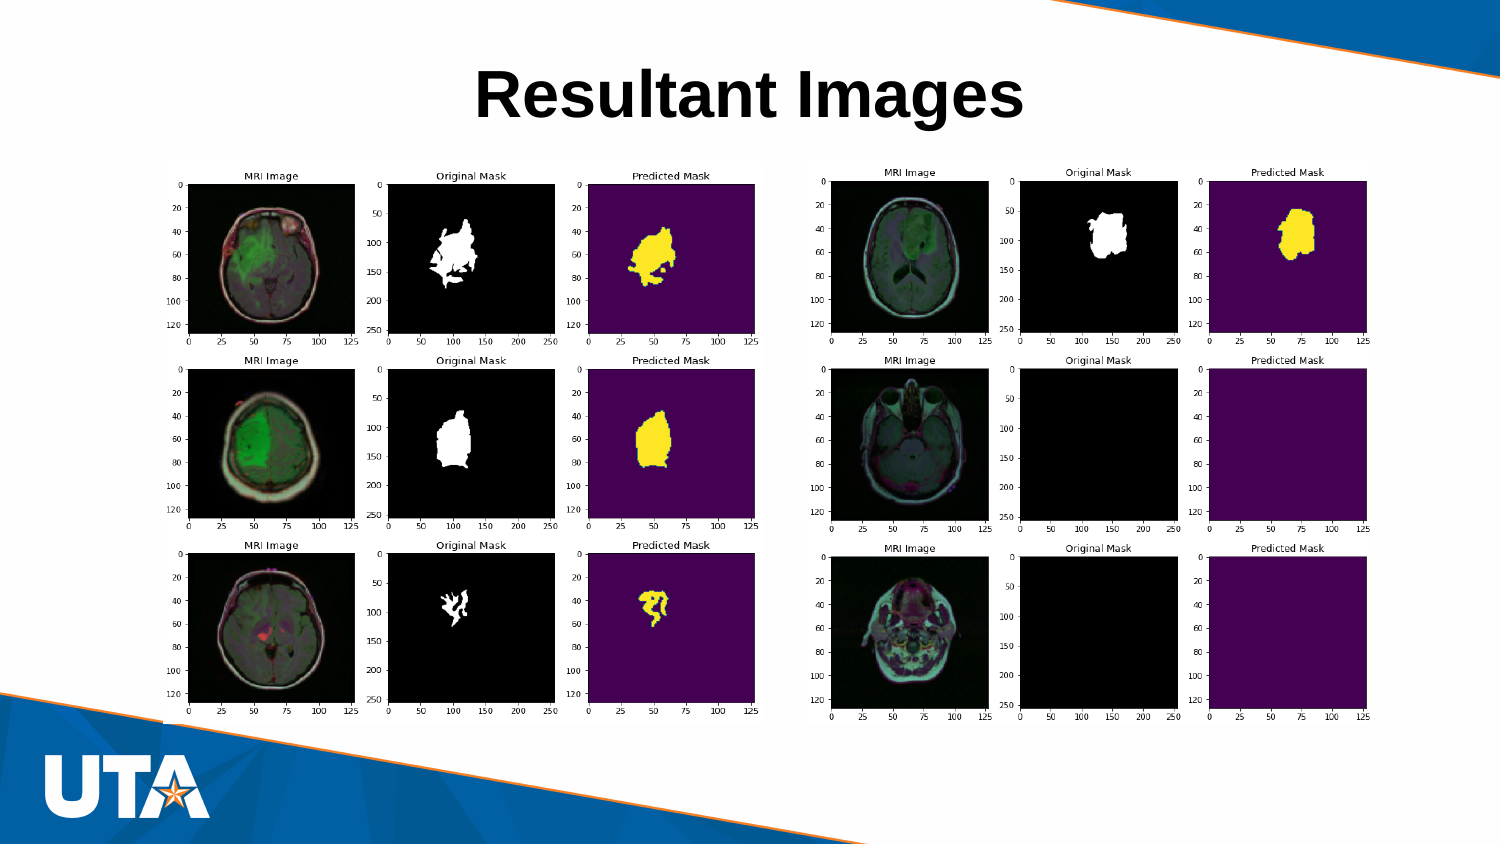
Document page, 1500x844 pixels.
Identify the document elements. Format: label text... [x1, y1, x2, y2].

title Resultant Images [75, 20, 1425, 161]
picture [0, 0, 1500, 844]
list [808, 160, 1373, 724]
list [163, 160, 765, 724]
